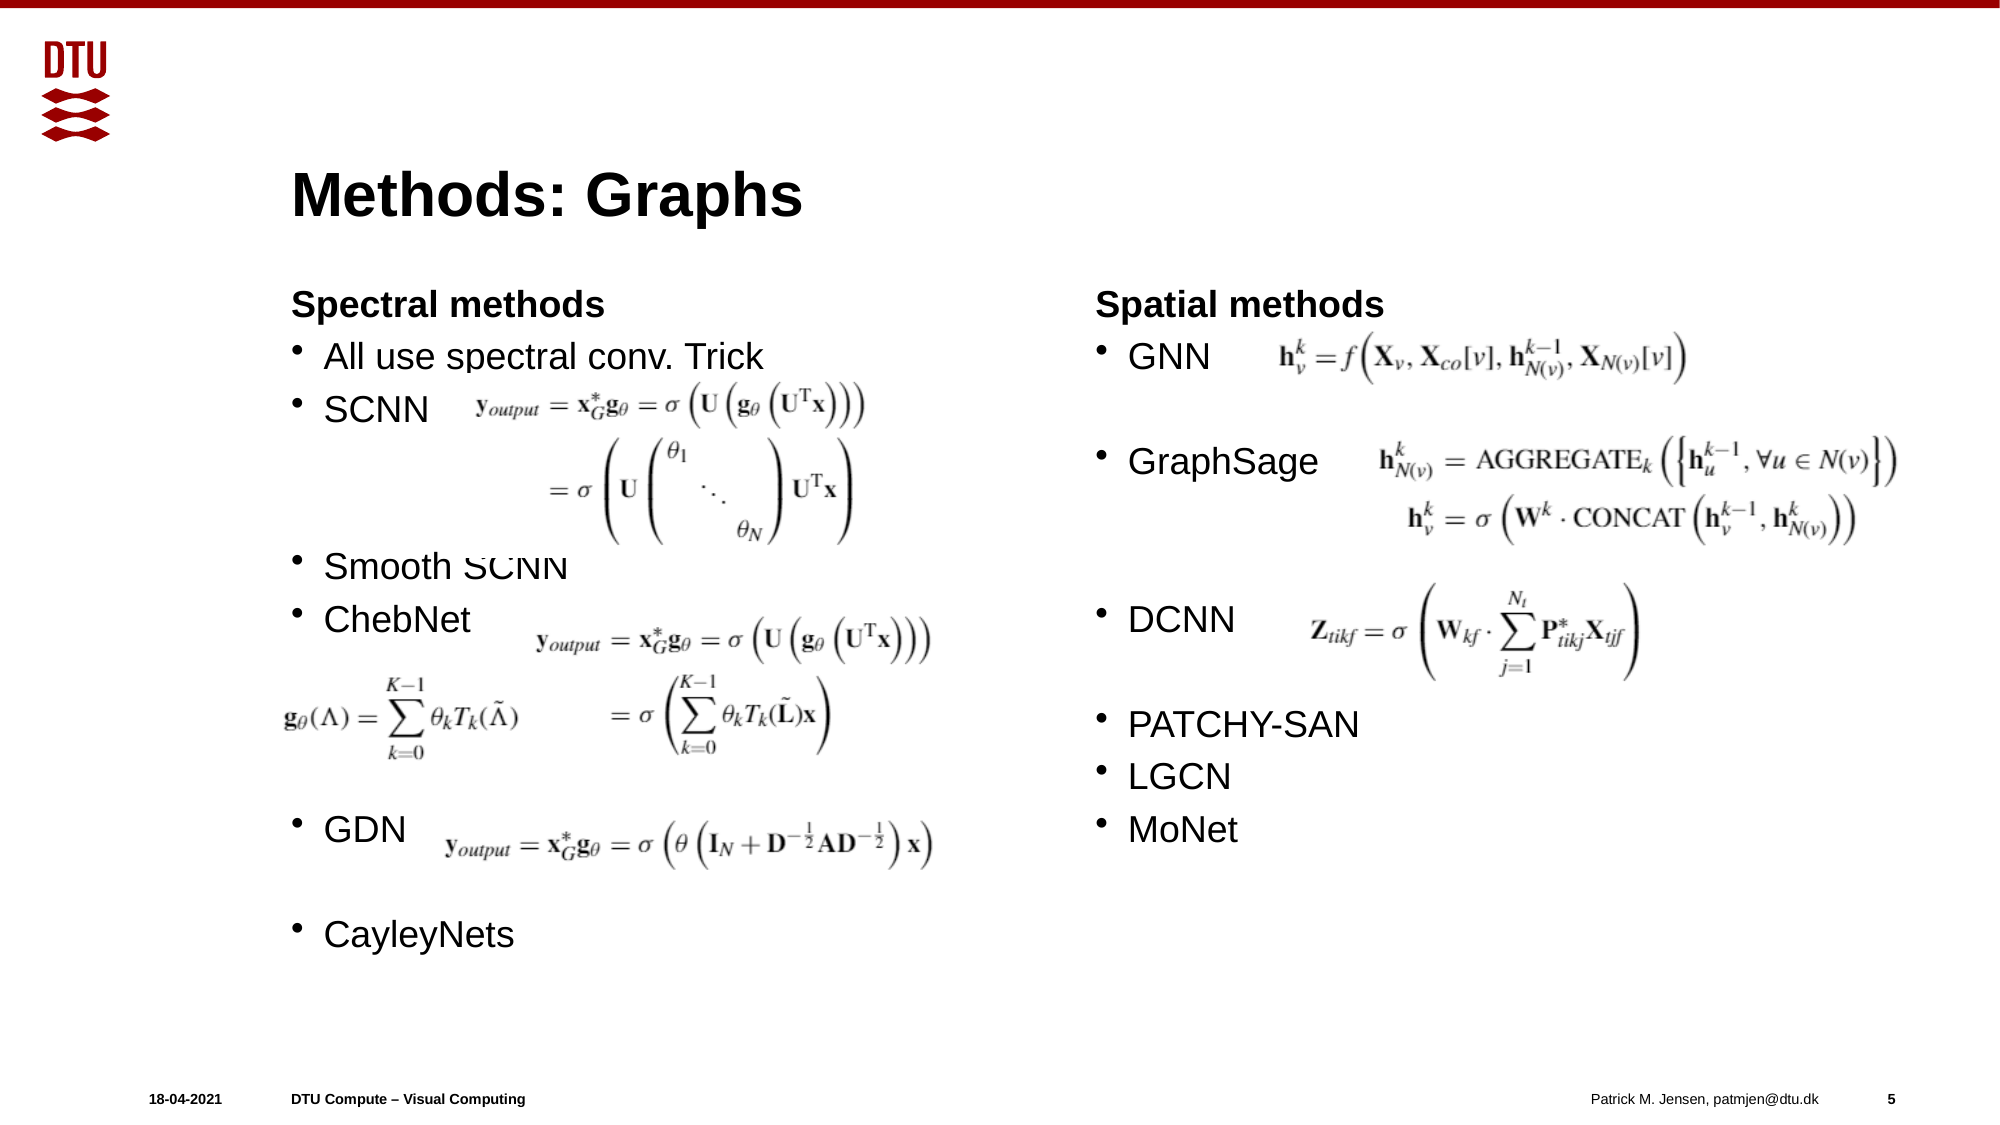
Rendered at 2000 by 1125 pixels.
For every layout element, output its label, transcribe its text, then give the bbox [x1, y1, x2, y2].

picture [1283, 568, 1686, 693]
slide_number 5 [1887, 1073, 1959, 1125]
picture [1259, 326, 1709, 395]
title Methods: Graphs [291, 69, 1819, 230]
picture [437, 814, 959, 889]
picture [1353, 419, 1910, 554]
picture [265, 597, 942, 775]
picture [437, 373, 894, 559]
list Spatial methods GNN GraphSage DCNN PATCHY-SAN LGCN MoNet [1095, 279, 1819, 1026]
list Spectral methods All use spectral conv. Trick SCNN Smooth SCNN ChebNet GDN CayleyNets [291, 279, 1015, 1026]
